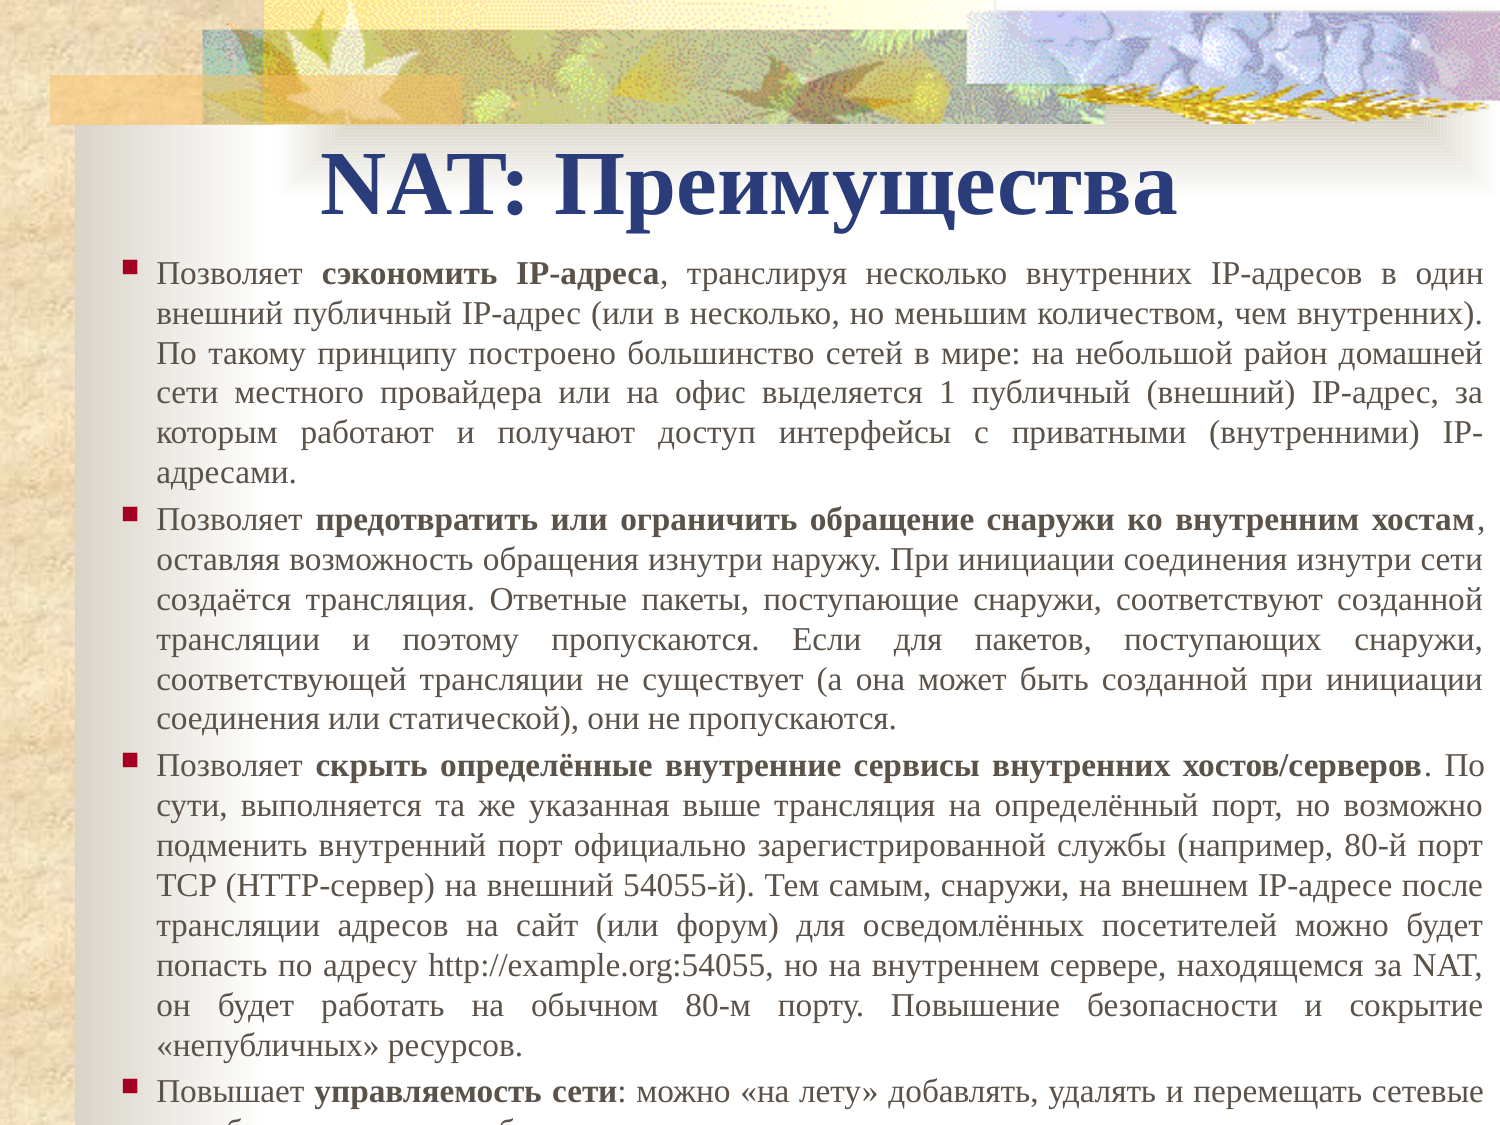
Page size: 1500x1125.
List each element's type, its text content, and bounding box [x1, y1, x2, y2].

text_box Позволяет сэкономить IP-адреса, транслируя несколько внутренних IP-адресов в один внешний публичный IP-адрес (или в несколько, но меньшим количеством, чем внутренних). По такому принципу построено большинство сетей в мире: на небольшой район домашней сети местного провайдера или на офис выделяется 1 публичный (внешний) IP-адрес, за которым работают и получают доступ интерфейсы с приватными (внутренними) IP-адресами. Позволяет предотвратить или ограничить обращение снаружи ко внутренним хостам, оставляя возможность обращения изнутри наружу. При инициации соединения изнутри сети создаётся трансляция. Ответные пакеты, поступающие снаружи, соответствуют созданной трансляции и поэтому пропускаются. Если для пакетов, поступающих снаружи, соответствующей трансляции не существует (а она может быть созданной при инициации соединения или статической), они не пропускаются. Позволяет скрыть определённые внутренние сервисы внутренних хостов/серверов. По сути, выполняется та же указанная выше трансляция на определённый порт, но возможно подменить внутренний порт официально зарегистрированной службы (например, 80-й порт TCP (HTTP-сервер) на внешний 54055-й). Тем самым, снаружи, на внешнем IP-адресе после трансляции адресов на сайт (или форум) для осведомлённых посетителей можно будет попасть по адресу http://example.org:54055, но на внутреннем сервере, находящемся за NAT, он будет работать на обычном 80-м порту. Повышение безопасности и сокрытие «непубличных» ресурсов. Повышает управляемость сети: можно «на лету» добавлять, удалять и перемещать сетевые службы между хостами без изменения настроек клиентов [106, 243, 1500, 1125]
picture [0, 0, 1500, 115]
text_box NAT: Преимущества [0, 115, 1500, 281]
picture [0, 281, 75, 1125]
